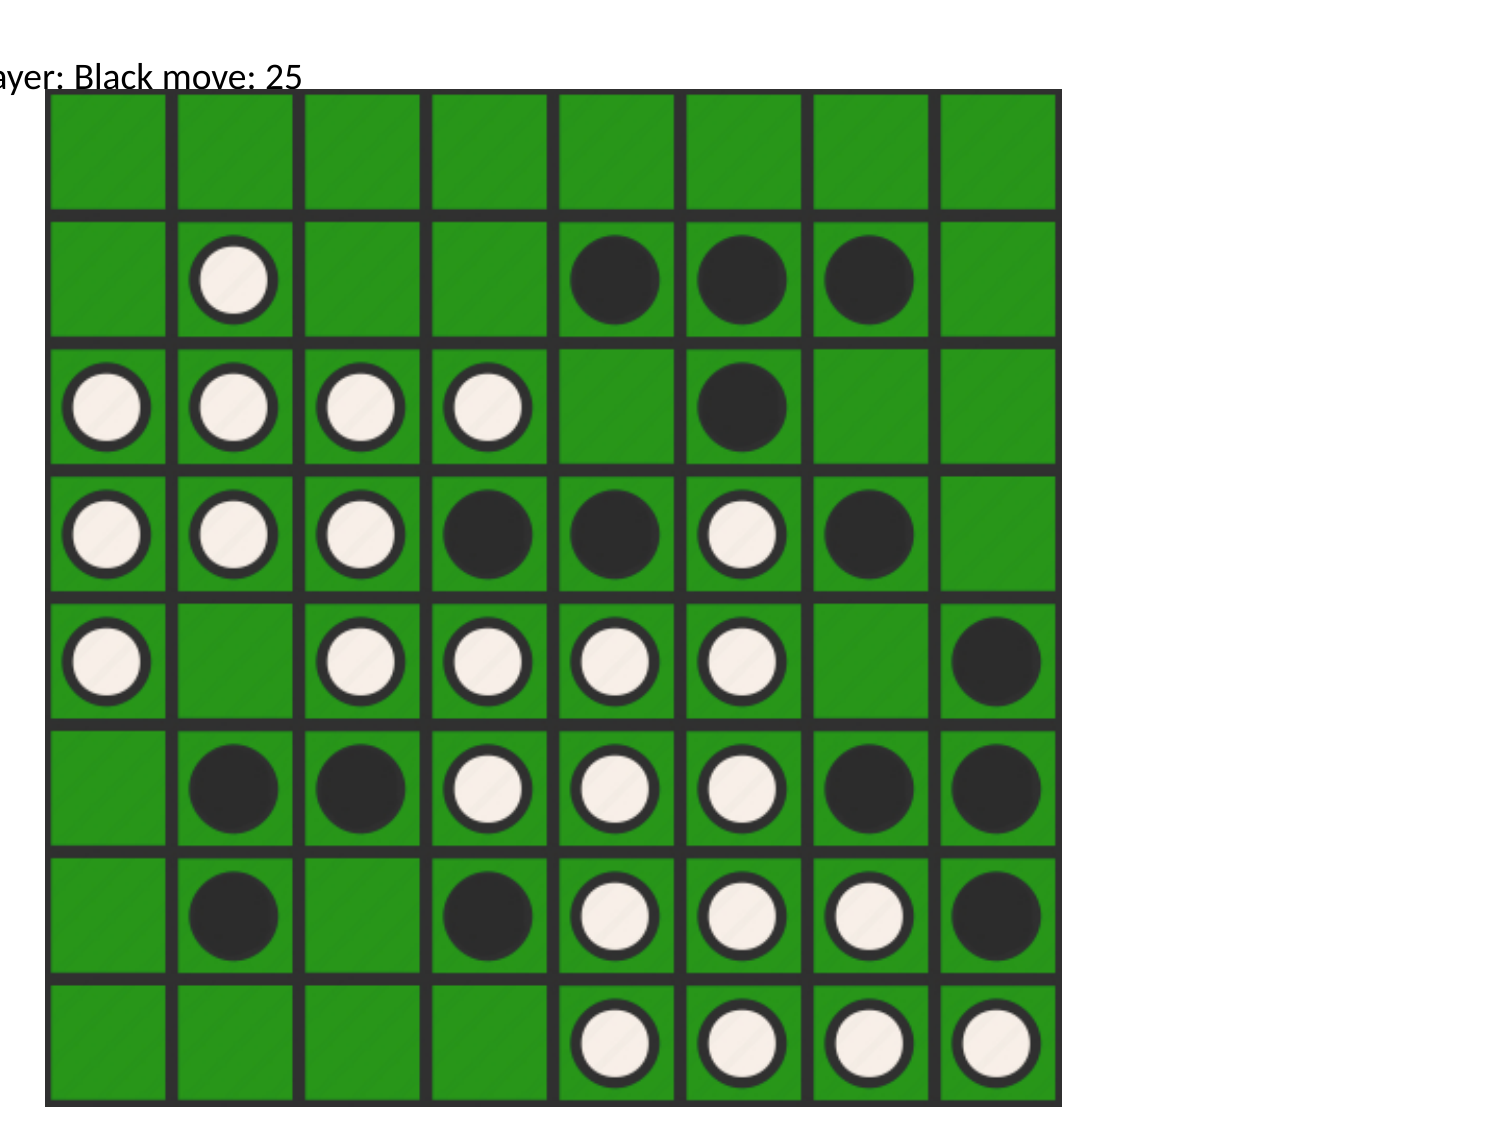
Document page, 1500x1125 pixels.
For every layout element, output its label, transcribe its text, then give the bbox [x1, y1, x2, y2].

picture [44, 89, 1062, 1107]
text_box turn: 35 player: Black move: 25 [0, 44, 319, 105]
